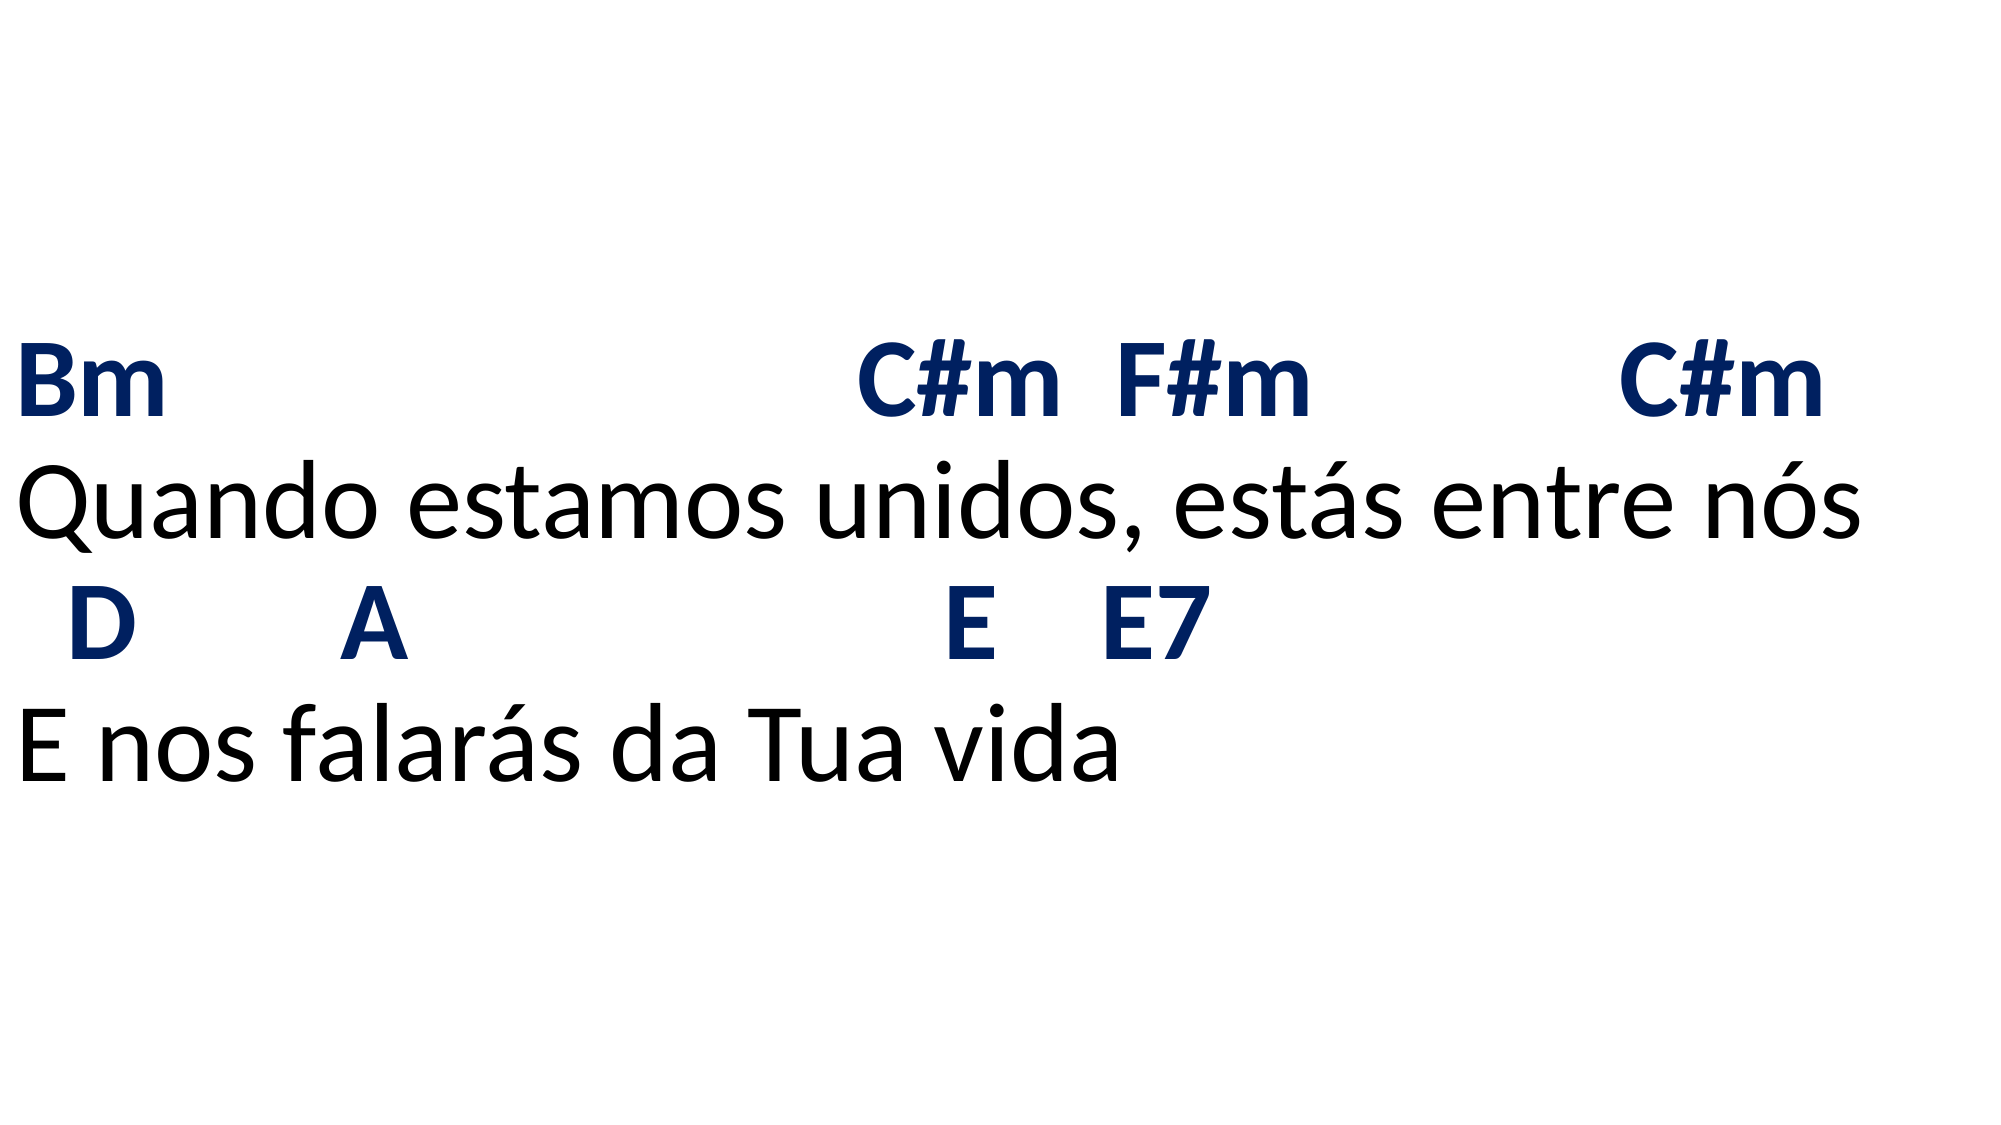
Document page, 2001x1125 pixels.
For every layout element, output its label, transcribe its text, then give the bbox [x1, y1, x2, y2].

title Bm C#m F#m C#m Quando estamos unidos, estás entre nós D A E E7 E nos falarás da Tua vida [0, 0, 2000, 1125]
